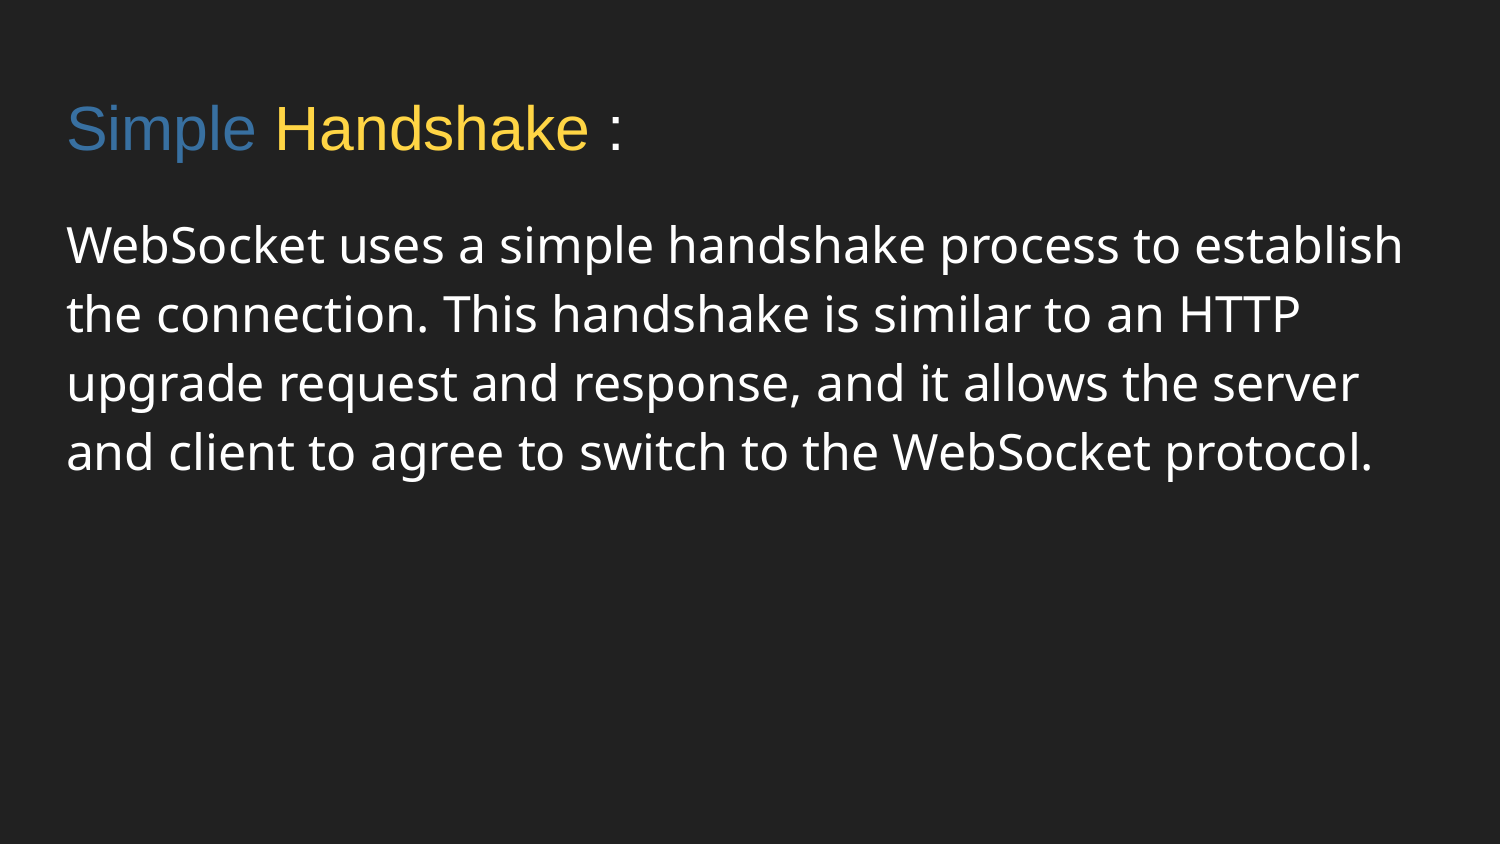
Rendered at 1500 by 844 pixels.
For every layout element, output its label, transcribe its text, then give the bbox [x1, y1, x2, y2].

title Simple Handshake : [51, 72, 1449, 167]
list WebSocket uses a simple handshake process to establish the connection. This handshake is similar to an HTTP upgrade request and response, and it allows the server and client to agree to switch to the WebSocket protocol. [51, 189, 1449, 750]
